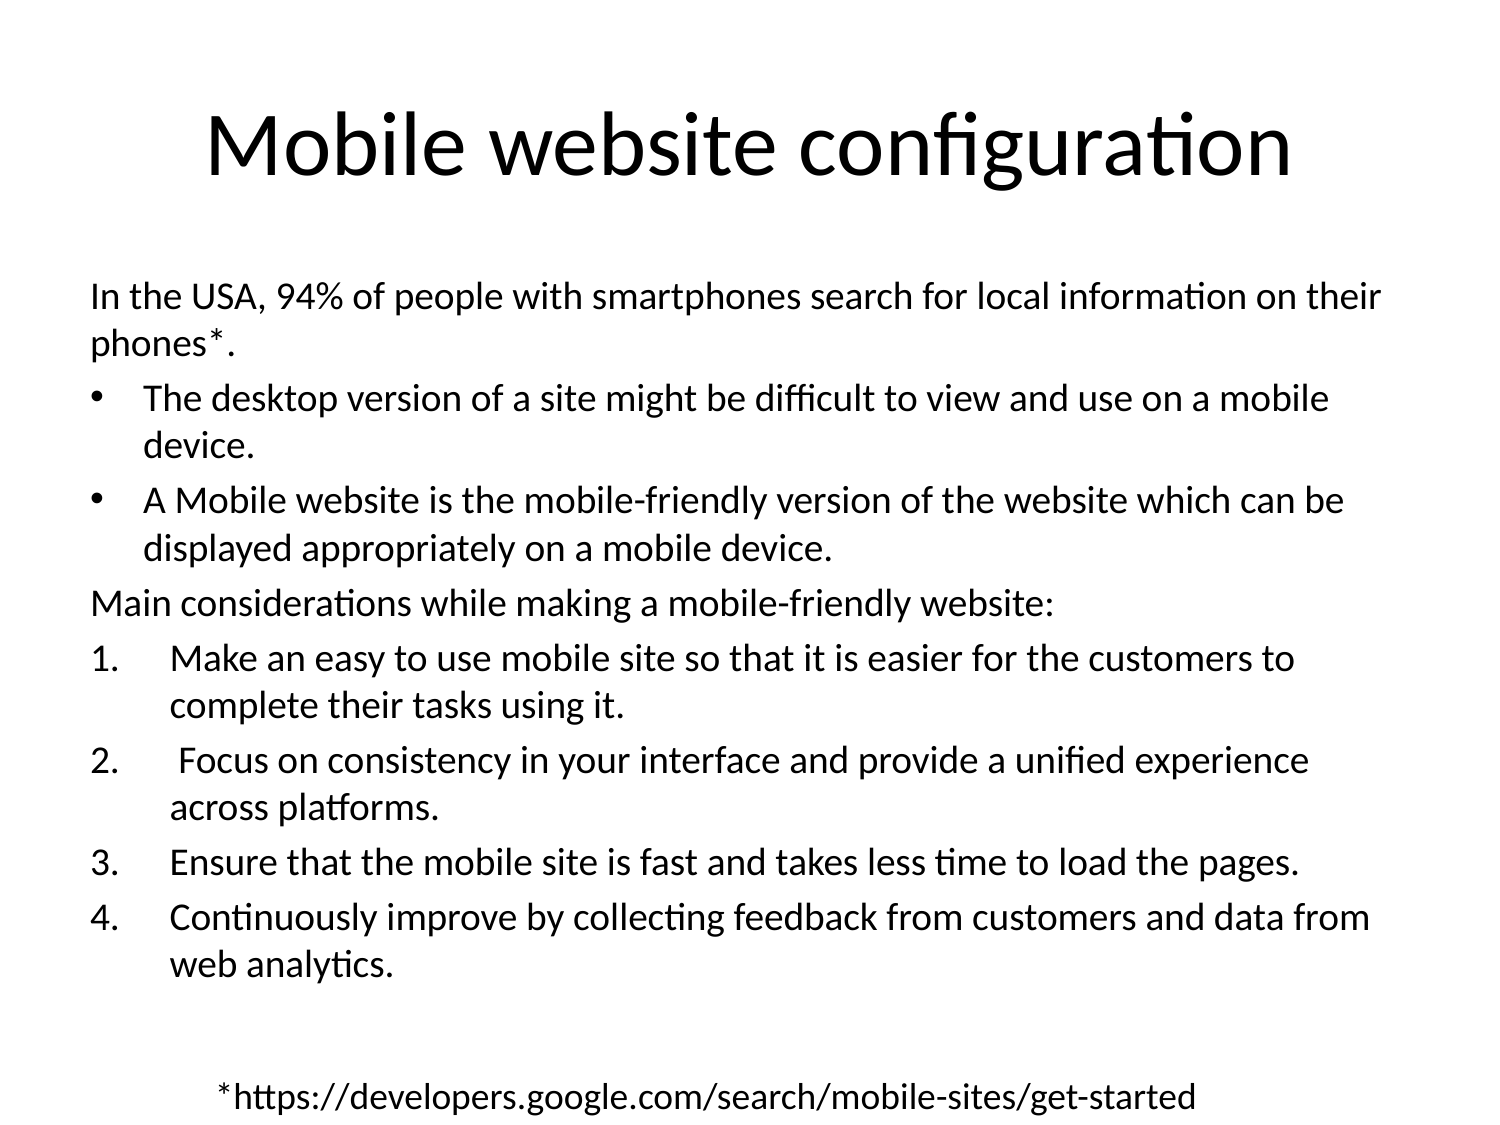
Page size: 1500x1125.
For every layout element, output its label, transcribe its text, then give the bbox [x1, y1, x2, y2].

list In the USA, 94% of people with smartphones search for local information on their phones*. The desktop version of a site might be difficult to view and use on a mobile device. A Mobile website is the mobile-friendly version of the website which can be displayed appropriately on a mobile device. Main considerations while making a mobile-friendly website: Make an easy to use mobile site so that it is easier for the customers to complete their tasks using it. Focus on consistency in your interface and provide a unified experience across platforms. Ensure that the mobile site is fast and takes less time to load the pages. Continuously improve by collecting feedback from customers and data from web analytics. [75, 262, 1425, 1005]
title Mobile website configuration [75, 45, 1425, 233]
text_box *https://developers.google.com/search/mobile-sites/get-started [199, 1064, 1313, 1125]
